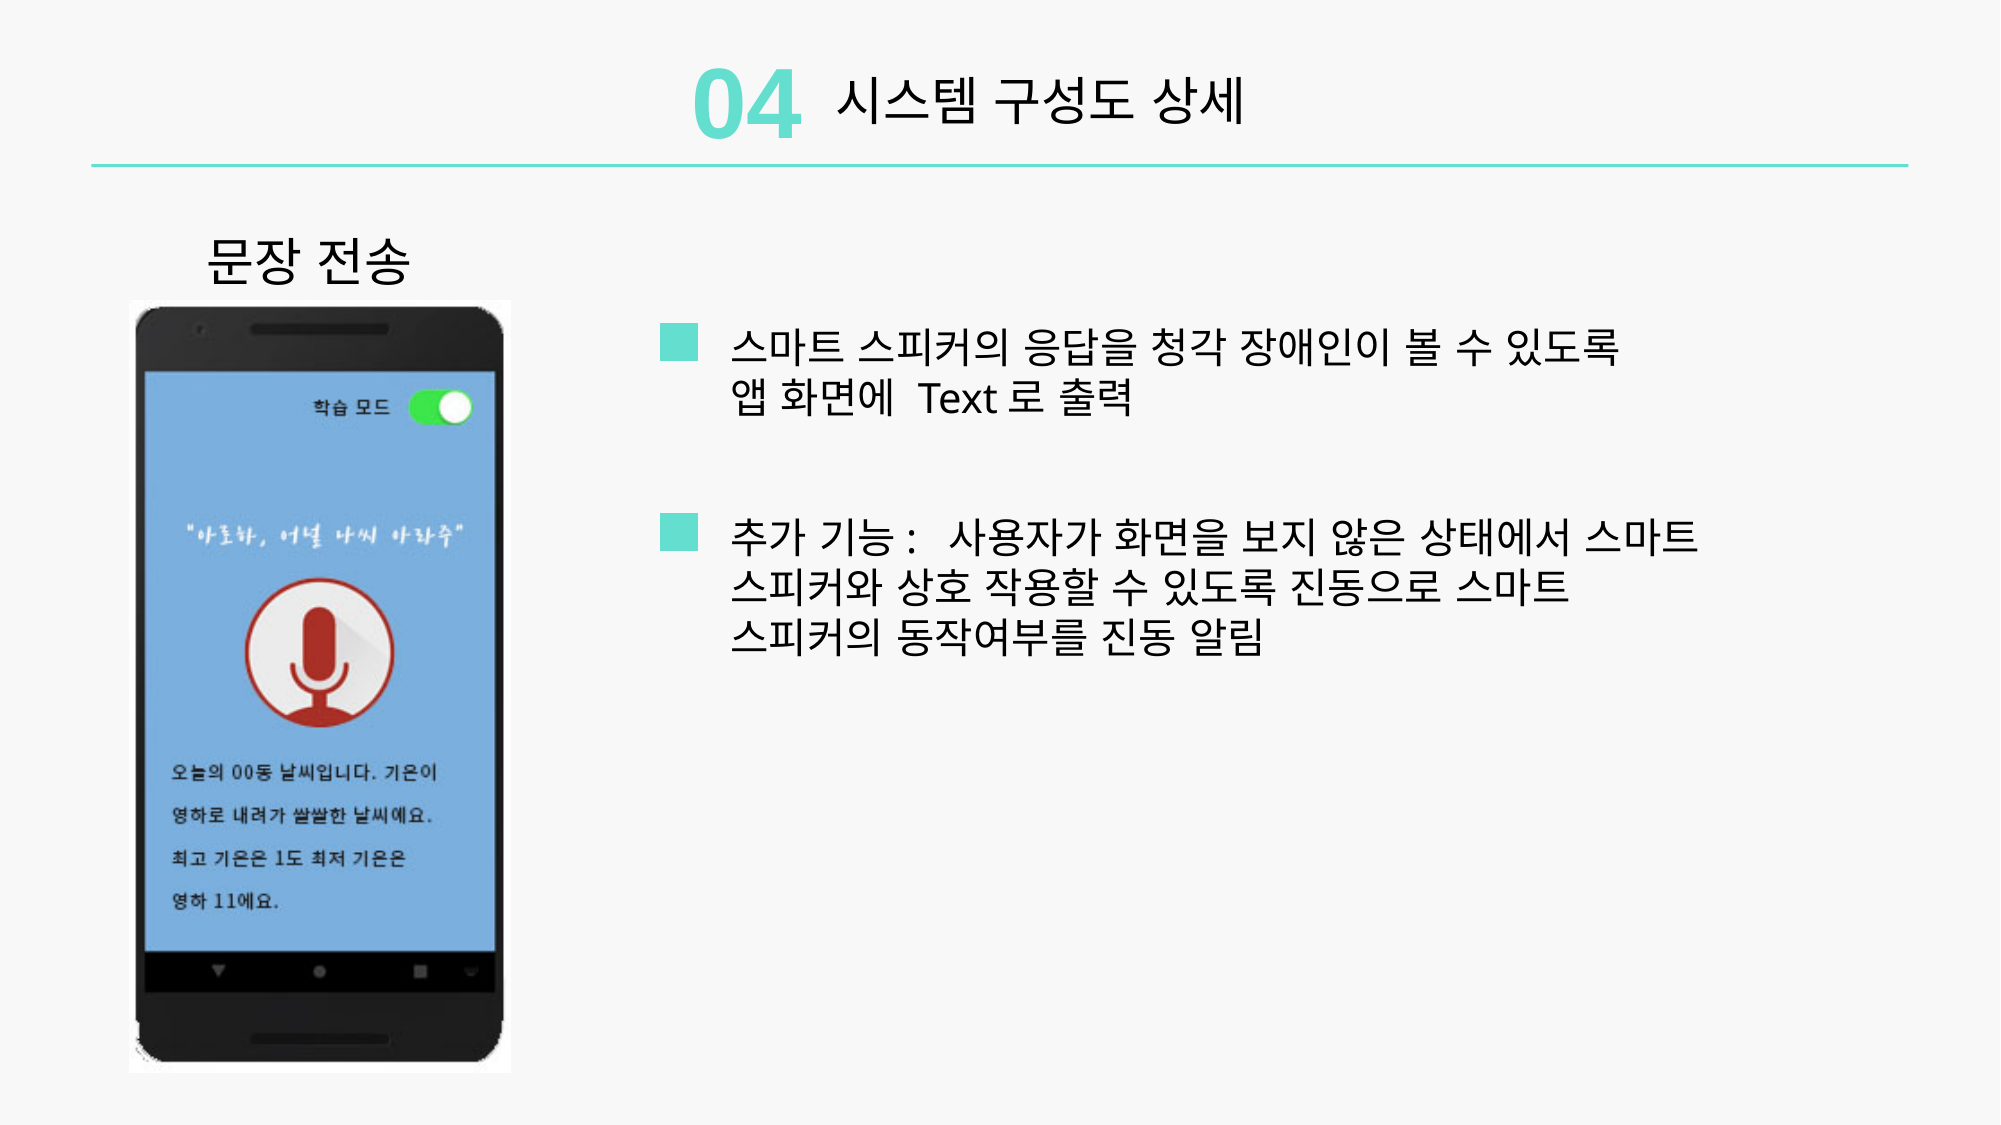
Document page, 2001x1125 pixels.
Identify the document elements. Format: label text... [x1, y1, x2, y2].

text_box 문장 전송 [191, 222, 449, 300]
picture [129, 300, 511, 1073]
text_box 추가 기능: 사용자가 화면을 보지 않은 상태에서 스마트 스피커와 상호 작용할 수 있도록 진동으로 스마트 스피커의 동작여부를 진동 알림 [715, 504, 1729, 670]
text_box 스마트 스피커의 응답을 청각 장애인이 볼 수 있도록 앱 화면에 Text로 출력 [715, 314, 1729, 430]
text_box [660, 513, 698, 551]
text_box [90, 163, 1909, 168]
text_box 04 [676, 30, 818, 166]
text_box 시스템 구성도 상세 [821, 60, 1315, 138]
text_box [660, 323, 698, 361]
